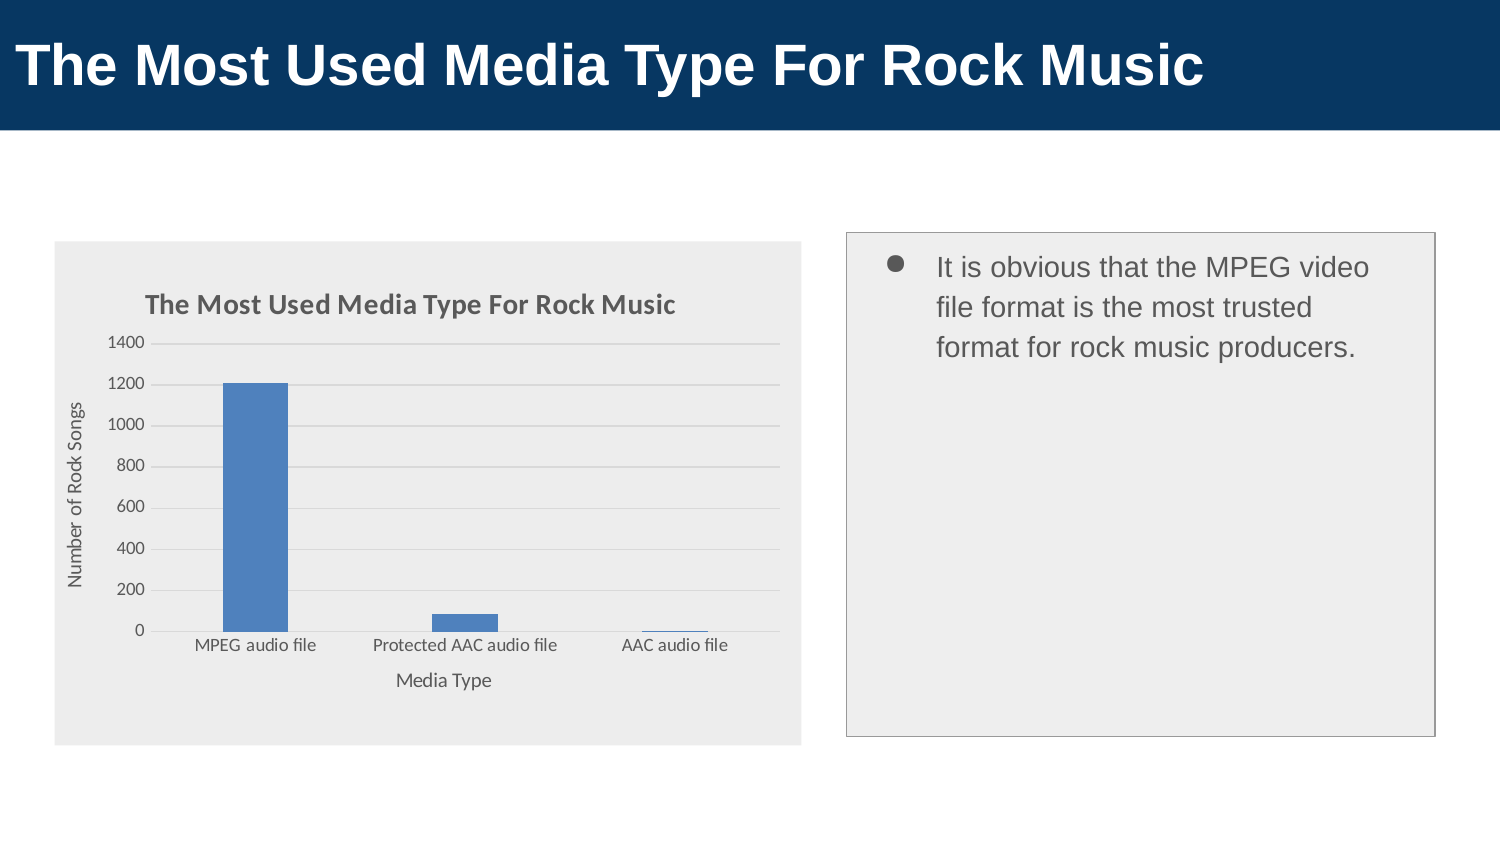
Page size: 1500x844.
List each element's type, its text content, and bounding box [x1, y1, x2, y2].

chart [37, 266, 785, 721]
text_box It is obvious that the MPEG video file format is the most trusted format for rock music producers. [882, 241, 1401, 363]
title The Most Used Media Type For Rock Music [12, 25, 1356, 169]
text_box [54, 241, 802, 746]
text_box [0, 0, 1500, 131]
